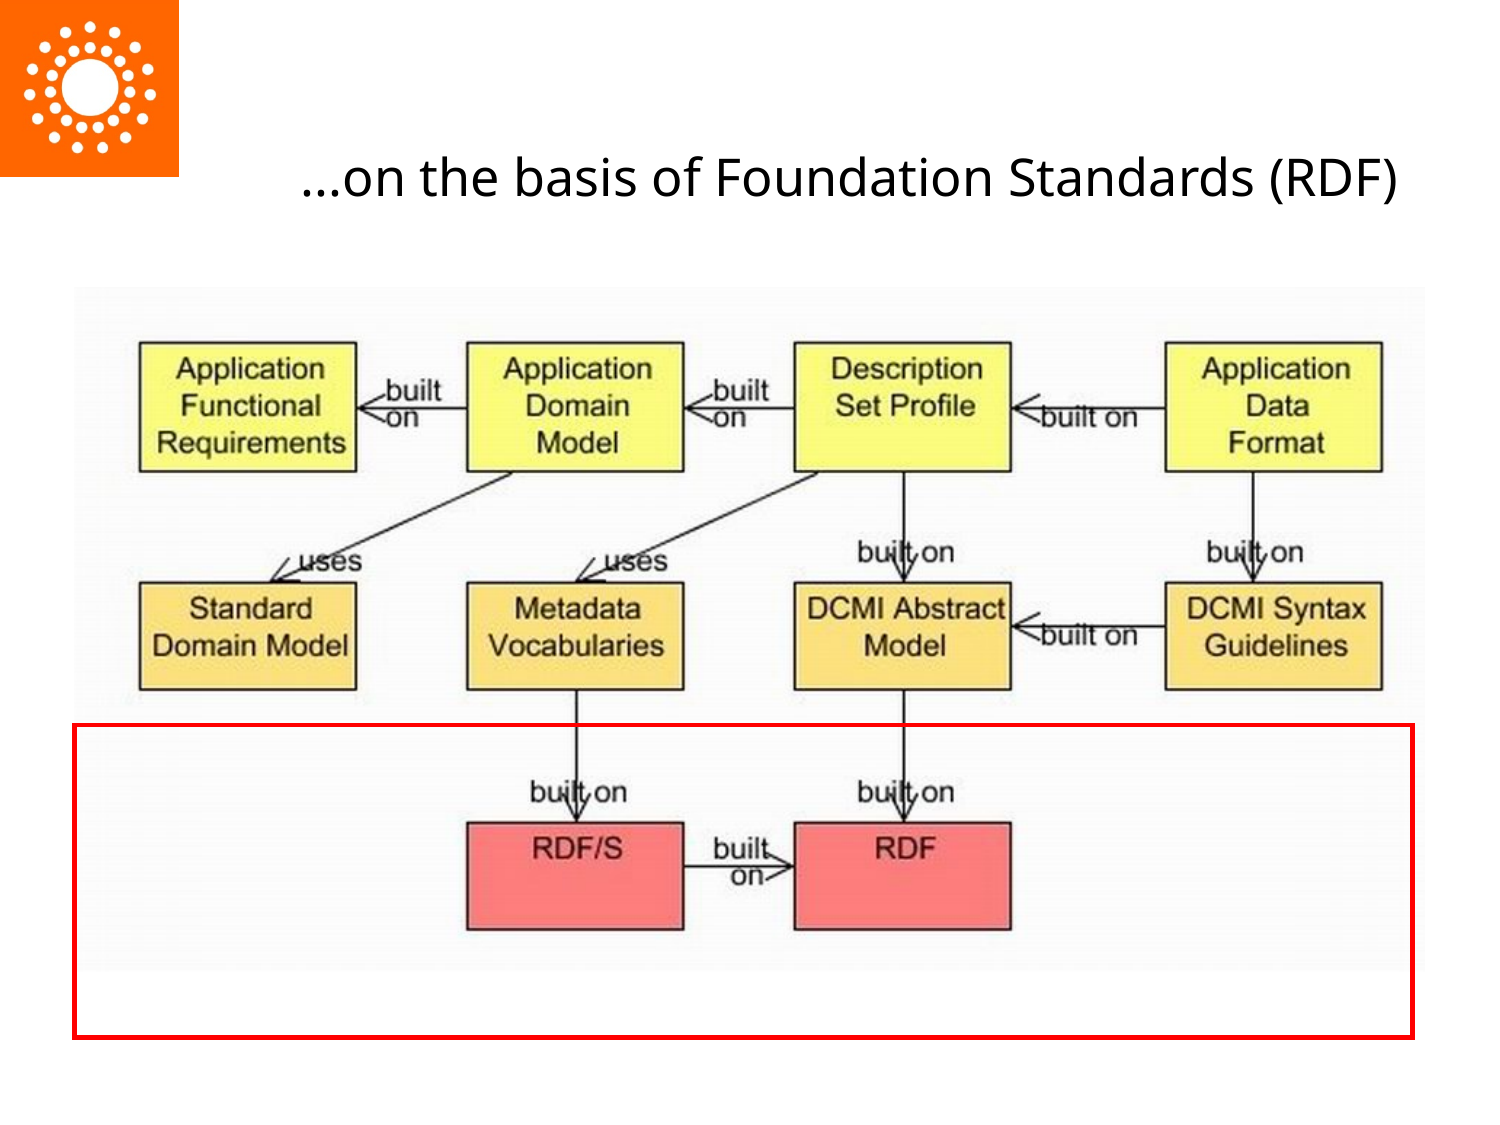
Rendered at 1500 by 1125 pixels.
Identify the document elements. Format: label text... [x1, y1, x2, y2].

text_box [74, 980, 1413, 1038]
picture [0, 0, 179, 177]
picture [74, 287, 1426, 973]
title ...on the basis of Foundation Standards (RDF)‏ [242, 92, 1458, 259]
